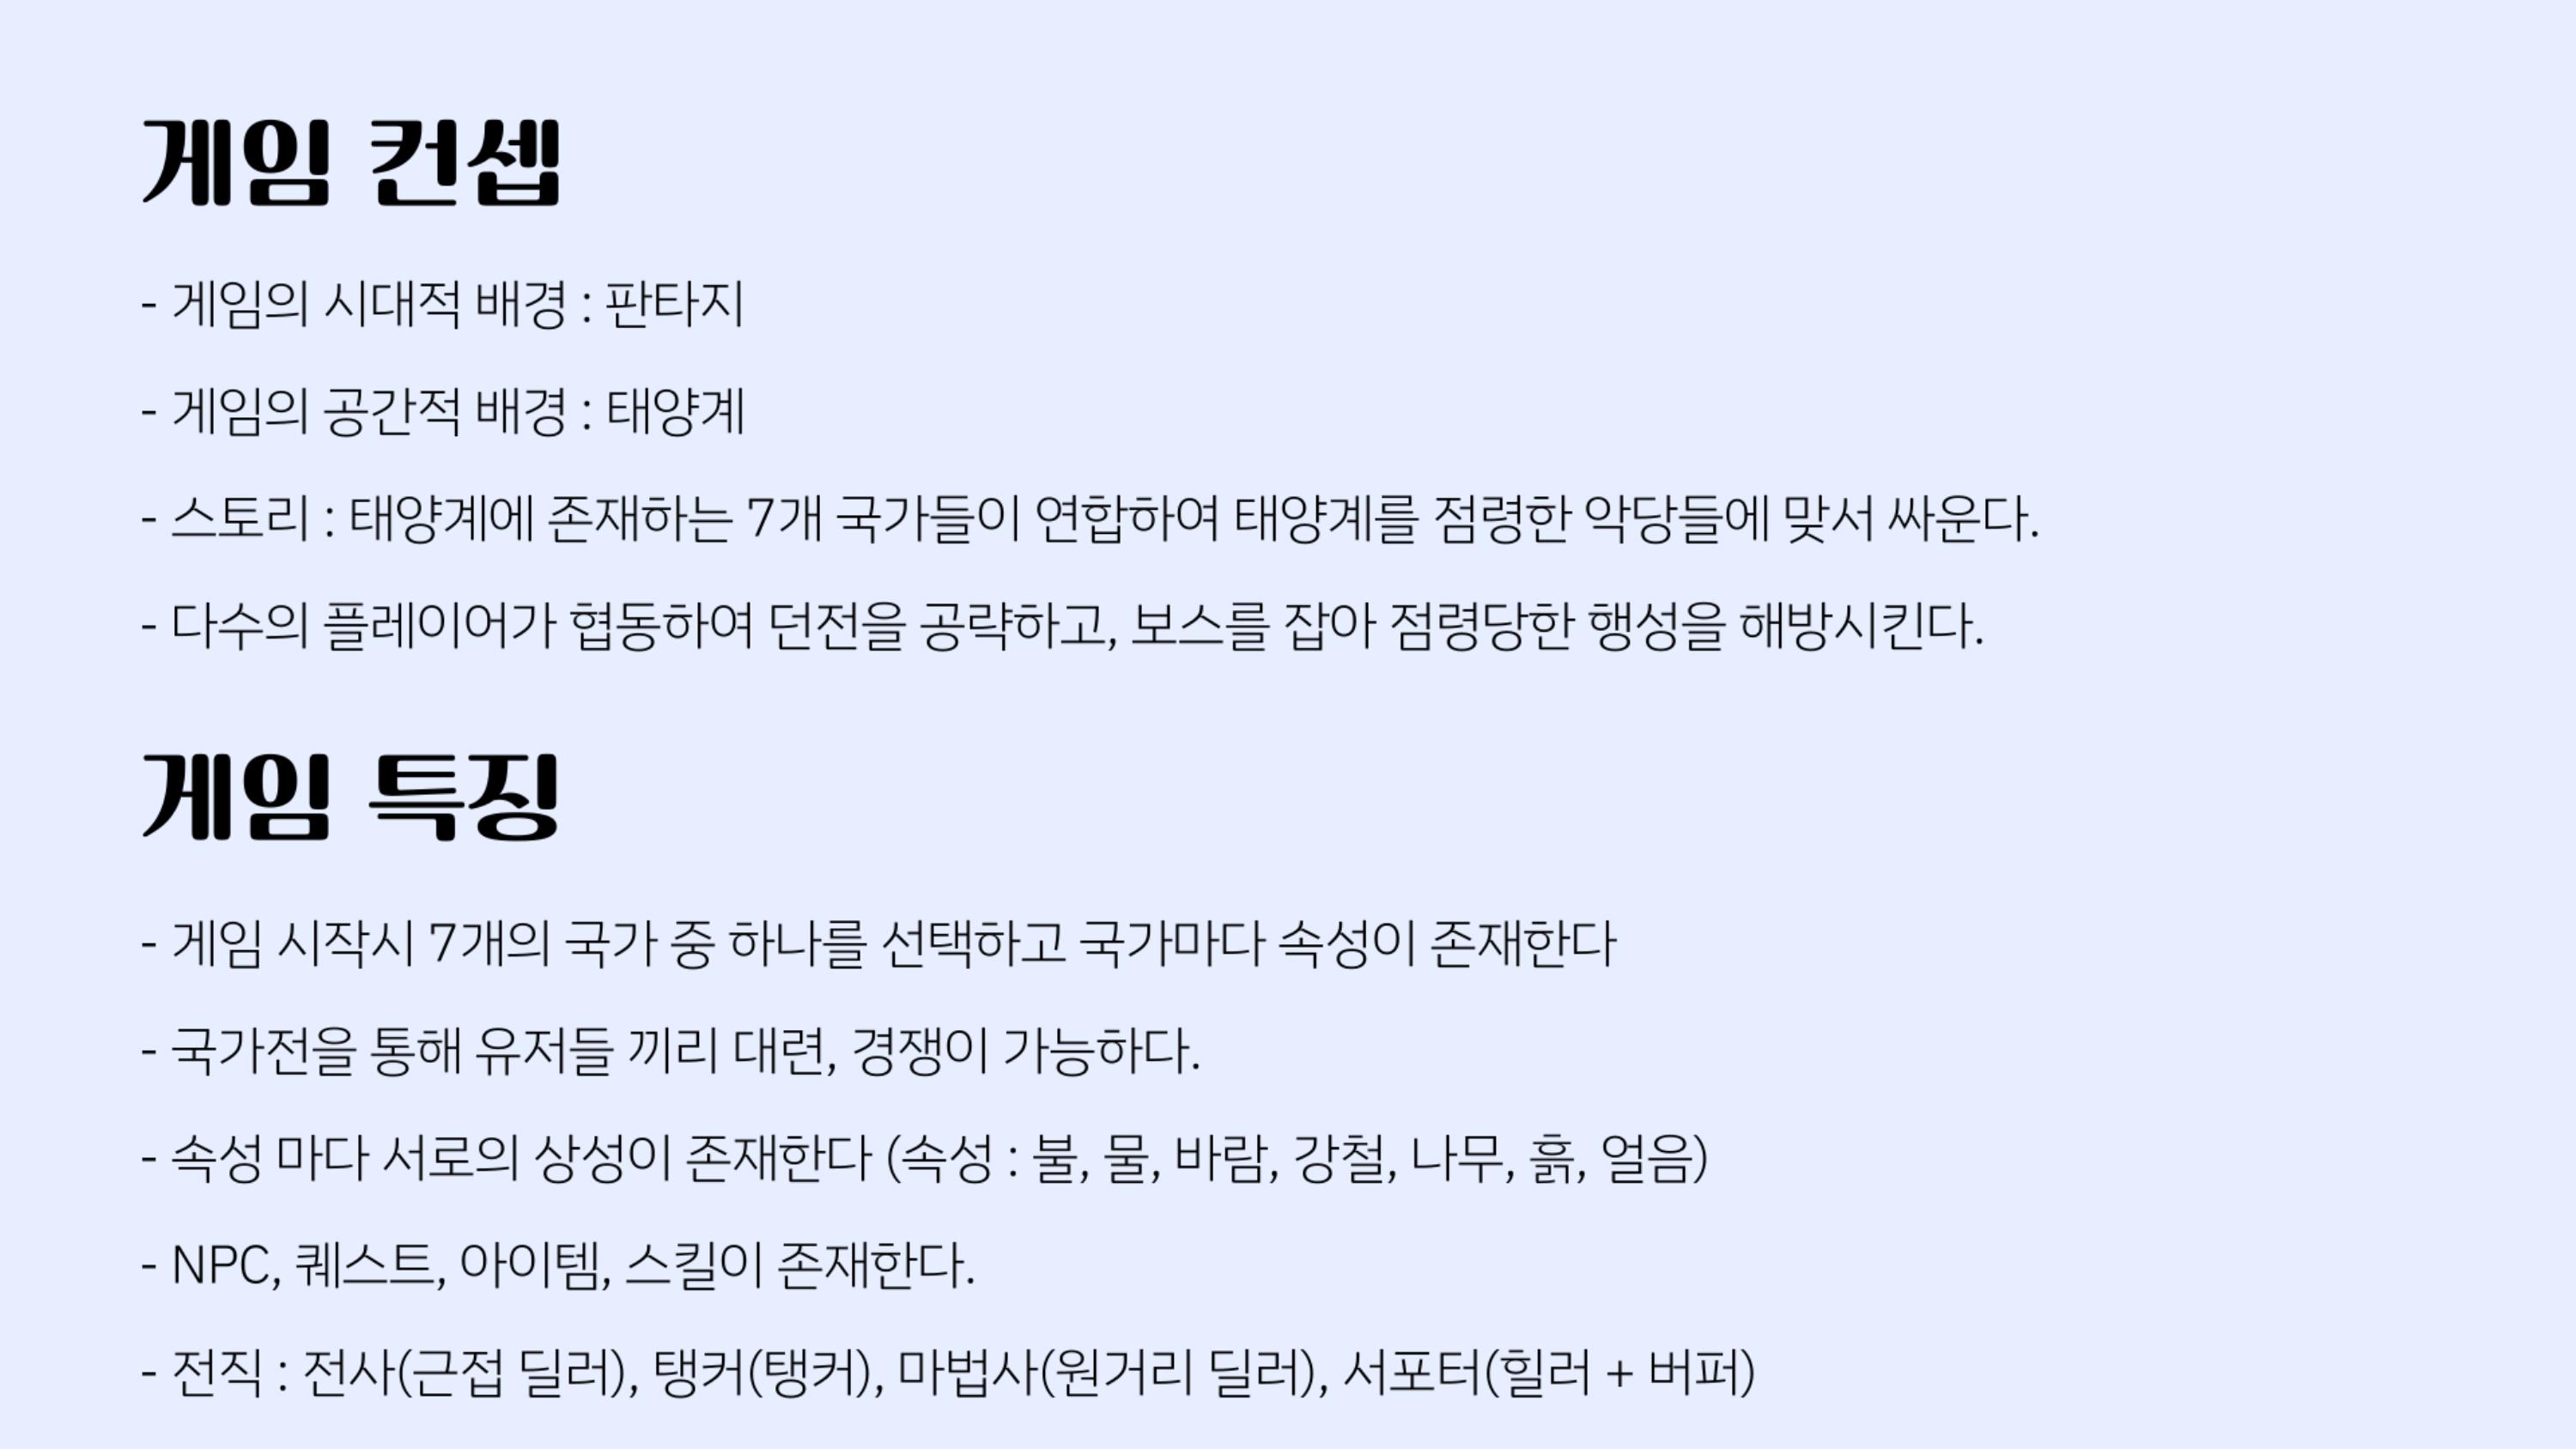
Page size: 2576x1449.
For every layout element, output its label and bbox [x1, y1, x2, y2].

picture [122, 73, 2070, 688]
picture [122, 707, 1783, 1436]
